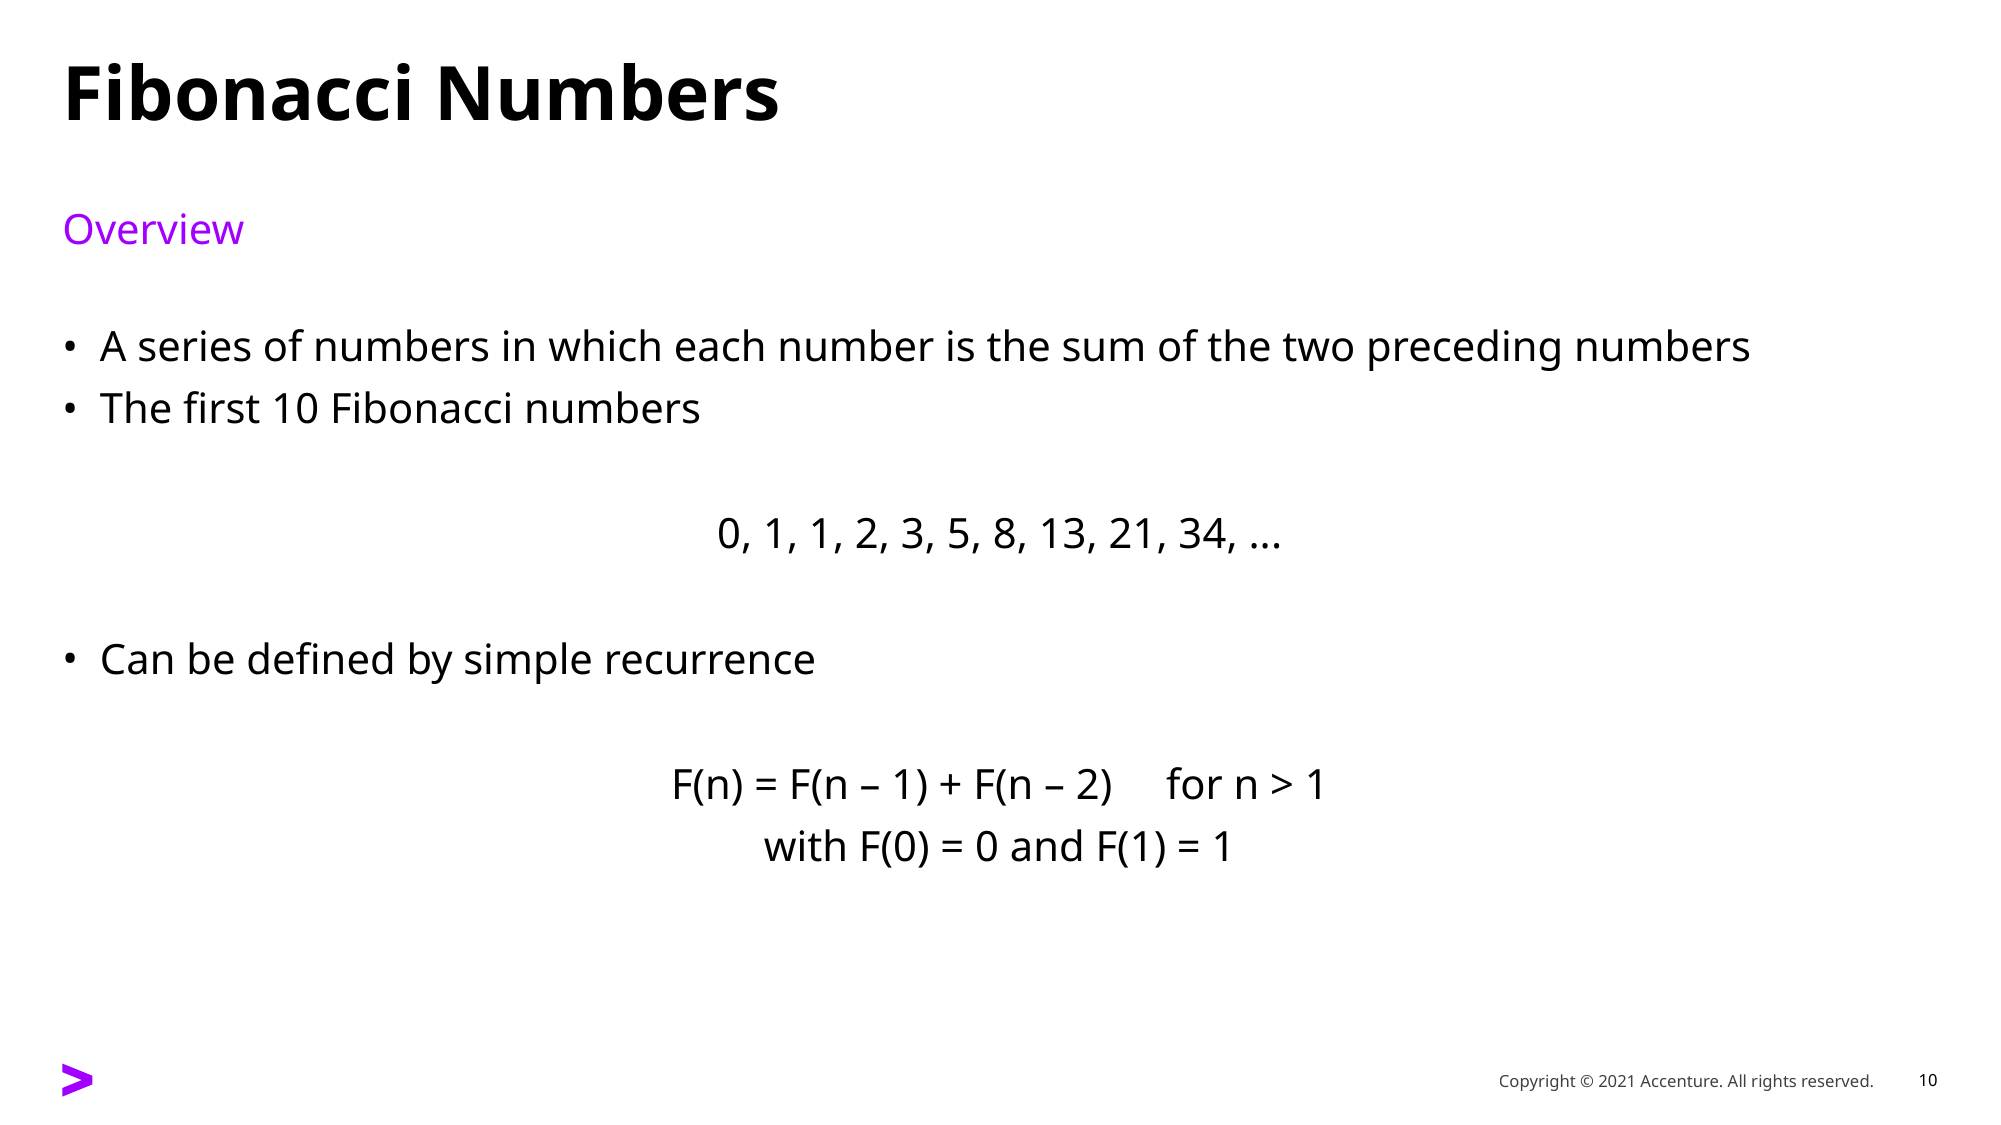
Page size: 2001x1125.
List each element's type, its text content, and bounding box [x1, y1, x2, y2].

slide_number 10 [1883, 1064, 1938, 1098]
title Fibonacci Numbers [62, 62, 1938, 194]
list Overview [62, 202, 1938, 266]
list A series of numbers in which each number is the sum of the two preceding numbers The first 10 Fibonacci numbers 0, 1, 1, 2, 3, 5, 8, 13, 21, 34, ... Can be defined by simple recurrence F(n) = F(n – 1) + F(n – 2) for n > 1 with F(0) = 0 and F(1) = 1 [62, 319, 1938, 1036]
footer Copyright © 2021 Accenture. All rights reserved. [1200, 1064, 1875, 1097]
